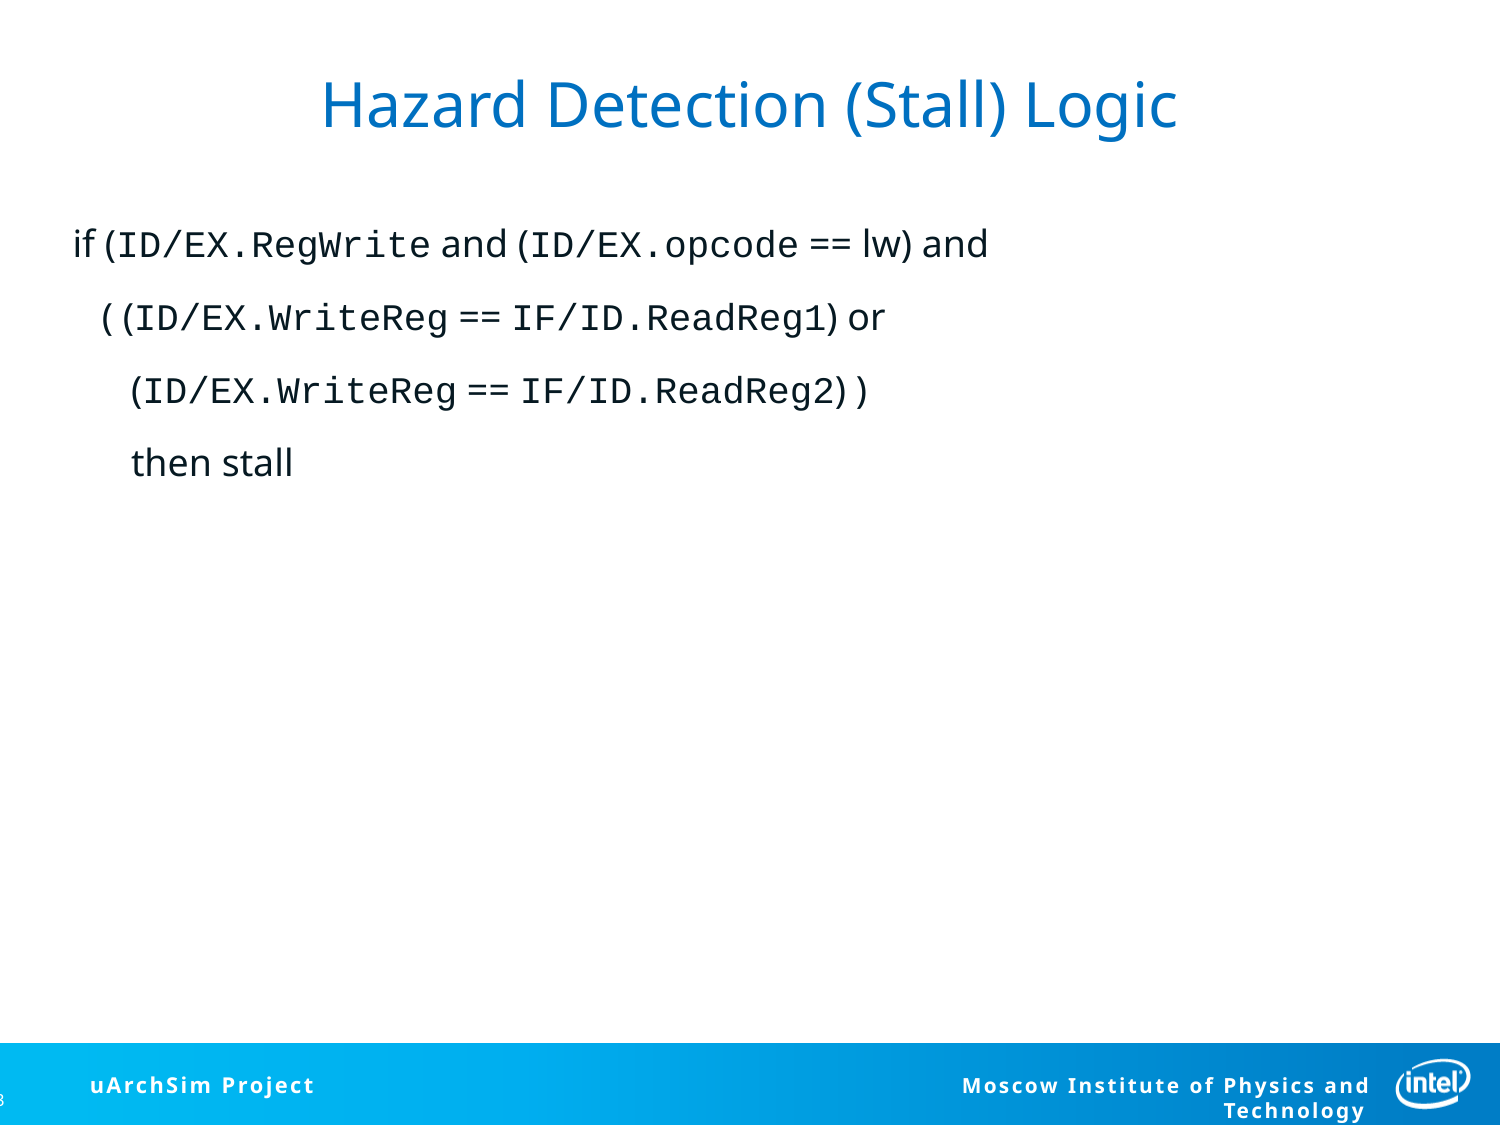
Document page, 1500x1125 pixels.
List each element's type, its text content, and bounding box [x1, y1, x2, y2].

text_box if (ID/EX.RegWrite and (ID/EX.opcode == lw) and ( (ID/EX.WriteReg == IF/ID.ReadReg1) or (ID/EX.WriteReg == IF/ID.ReadReg2) ) then stall [57, 212, 1443, 997]
picture [1307, 1043, 1314, 1125]
picture [1243, 1043, 1253, 1125]
picture [1324, 1043, 1500, 1125]
picture [1289, 1043, 1296, 1125]
title Hazard Detection (Stall) Logic [112, 49, 1388, 176]
